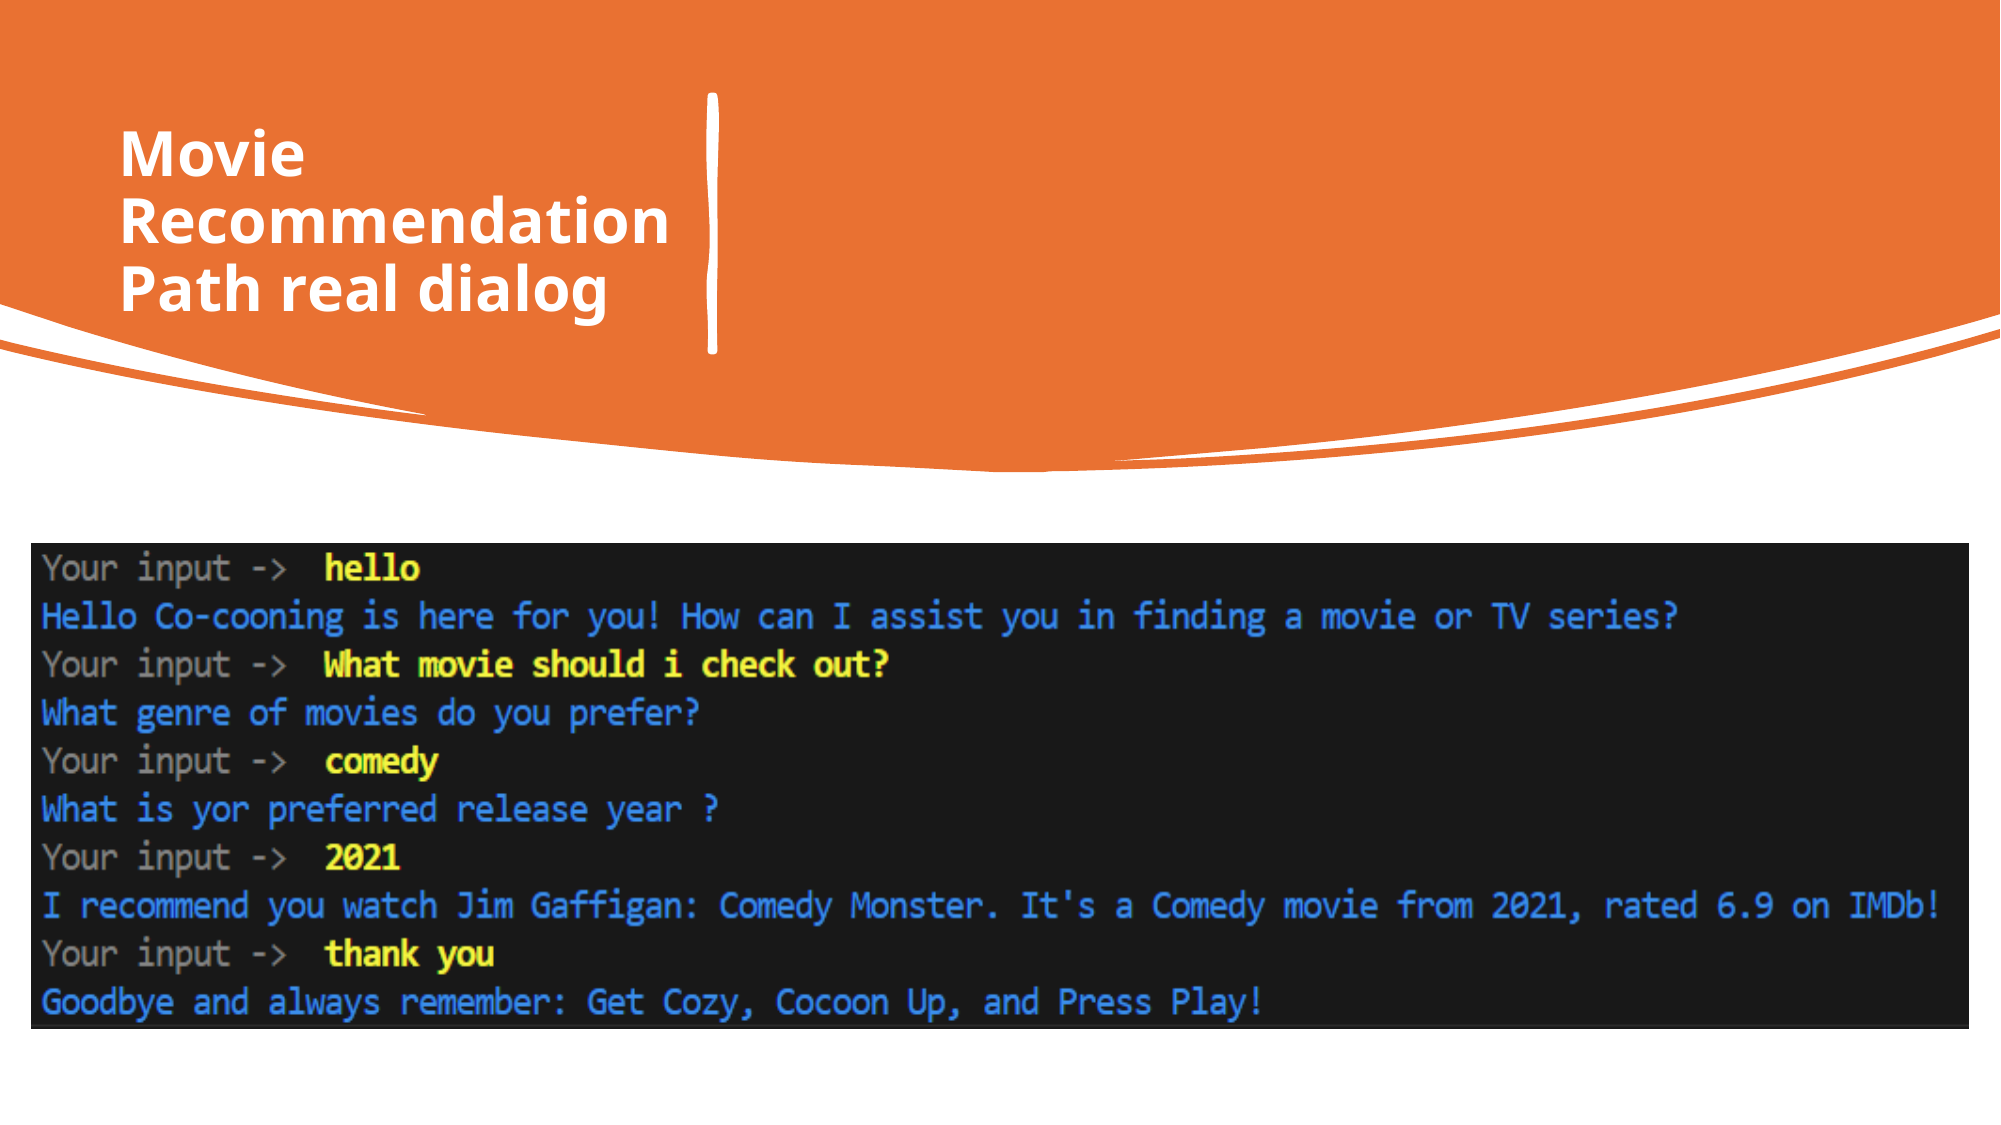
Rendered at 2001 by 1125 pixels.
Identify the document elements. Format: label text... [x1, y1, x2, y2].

text_box [708, 94, 718, 353]
text_box [0, 306, 358, 404]
text_box [0, 0, 2000, 474]
text_box [1236, 317, 2000, 453]
picture [31, 542, 1969, 1030]
text_box Movie Recommendation Path real dialog [103, 103, 694, 344]
text_box [0, 340, 2000, 1125]
